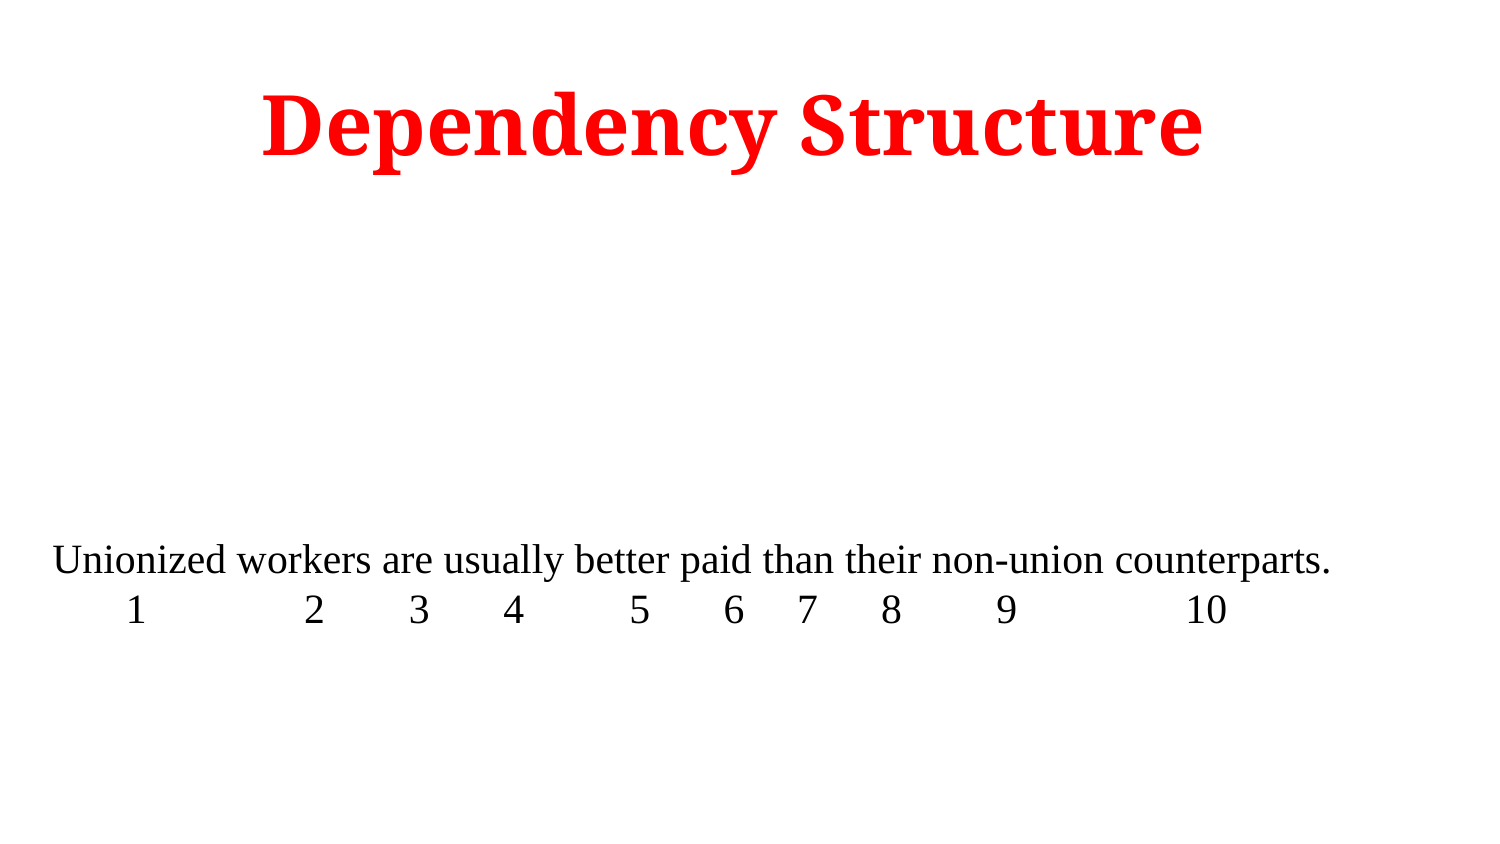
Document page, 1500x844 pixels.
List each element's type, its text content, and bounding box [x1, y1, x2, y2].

text_box Unionized workers are usually better paid than their non-union counterparts. 1 2 3 4 5 6 7 8 9 10 [37, 524, 1350, 640]
title Dependency Structure [41, 64, 1425, 180]
